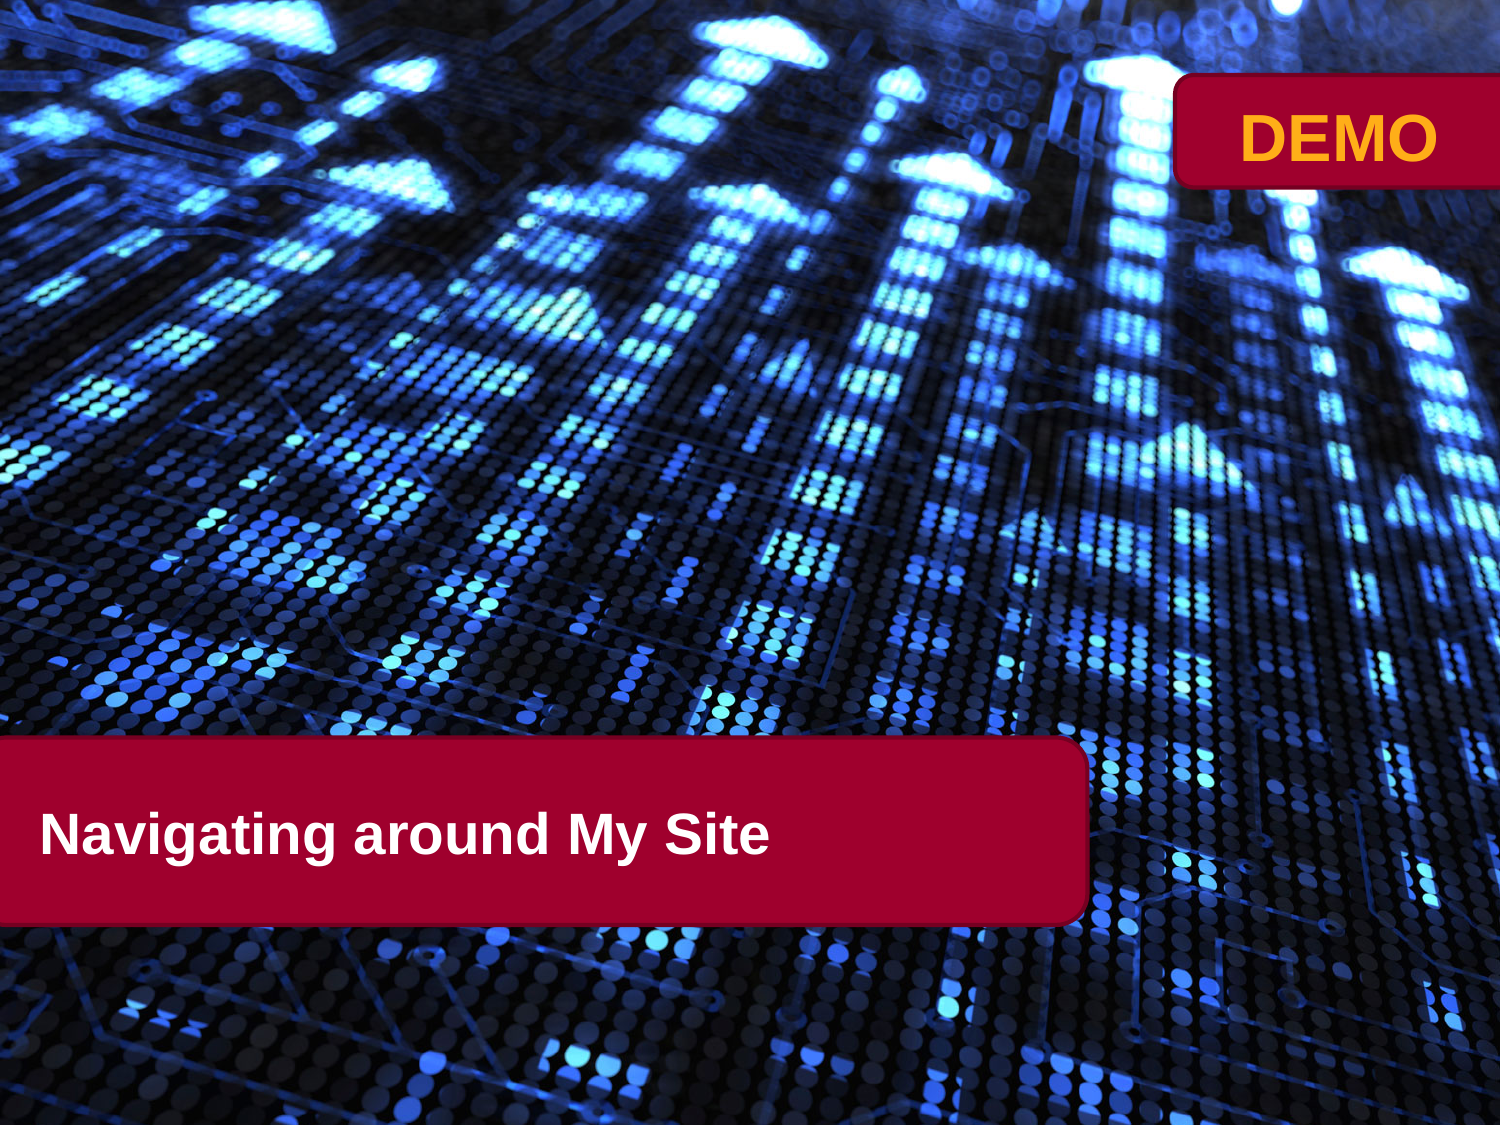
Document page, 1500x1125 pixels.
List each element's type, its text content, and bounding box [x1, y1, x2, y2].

title Navigating around My Site [24, 750, 1063, 913]
picture [0, 0, 1500, 1125]
